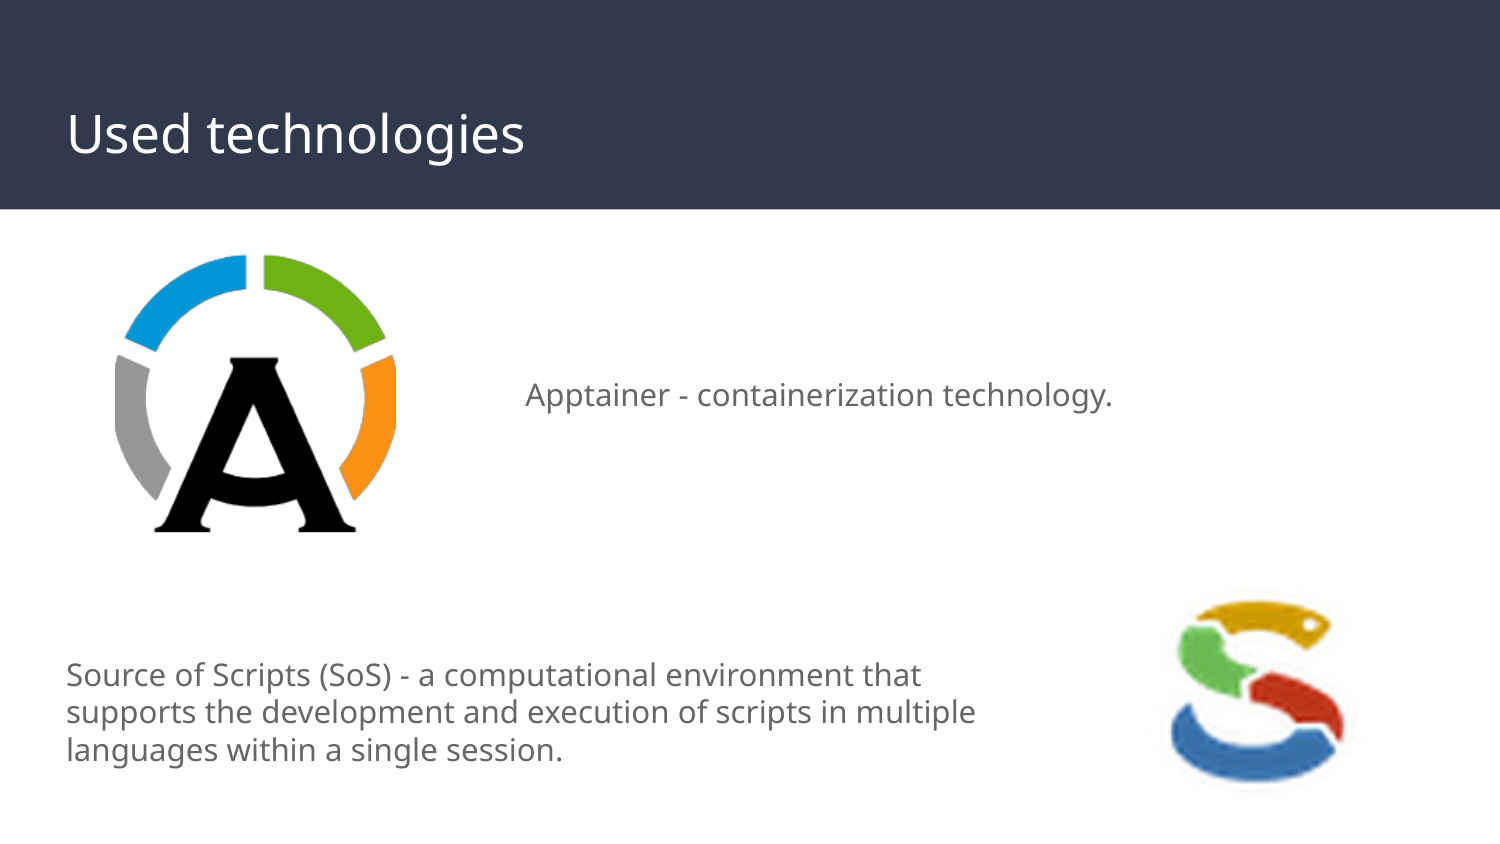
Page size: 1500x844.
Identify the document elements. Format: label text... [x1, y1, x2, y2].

text_box Apptainer - containerization technology. [510, 359, 1175, 428]
picture [115, 253, 396, 535]
text_box Source of Scripts (SoS) - a computational environment that supports the development and execution of scripts in multiple languages within a single session. [51, 639, 1067, 783]
picture [1138, 571, 1370, 815]
title Used technologies [51, 82, 1449, 185]
